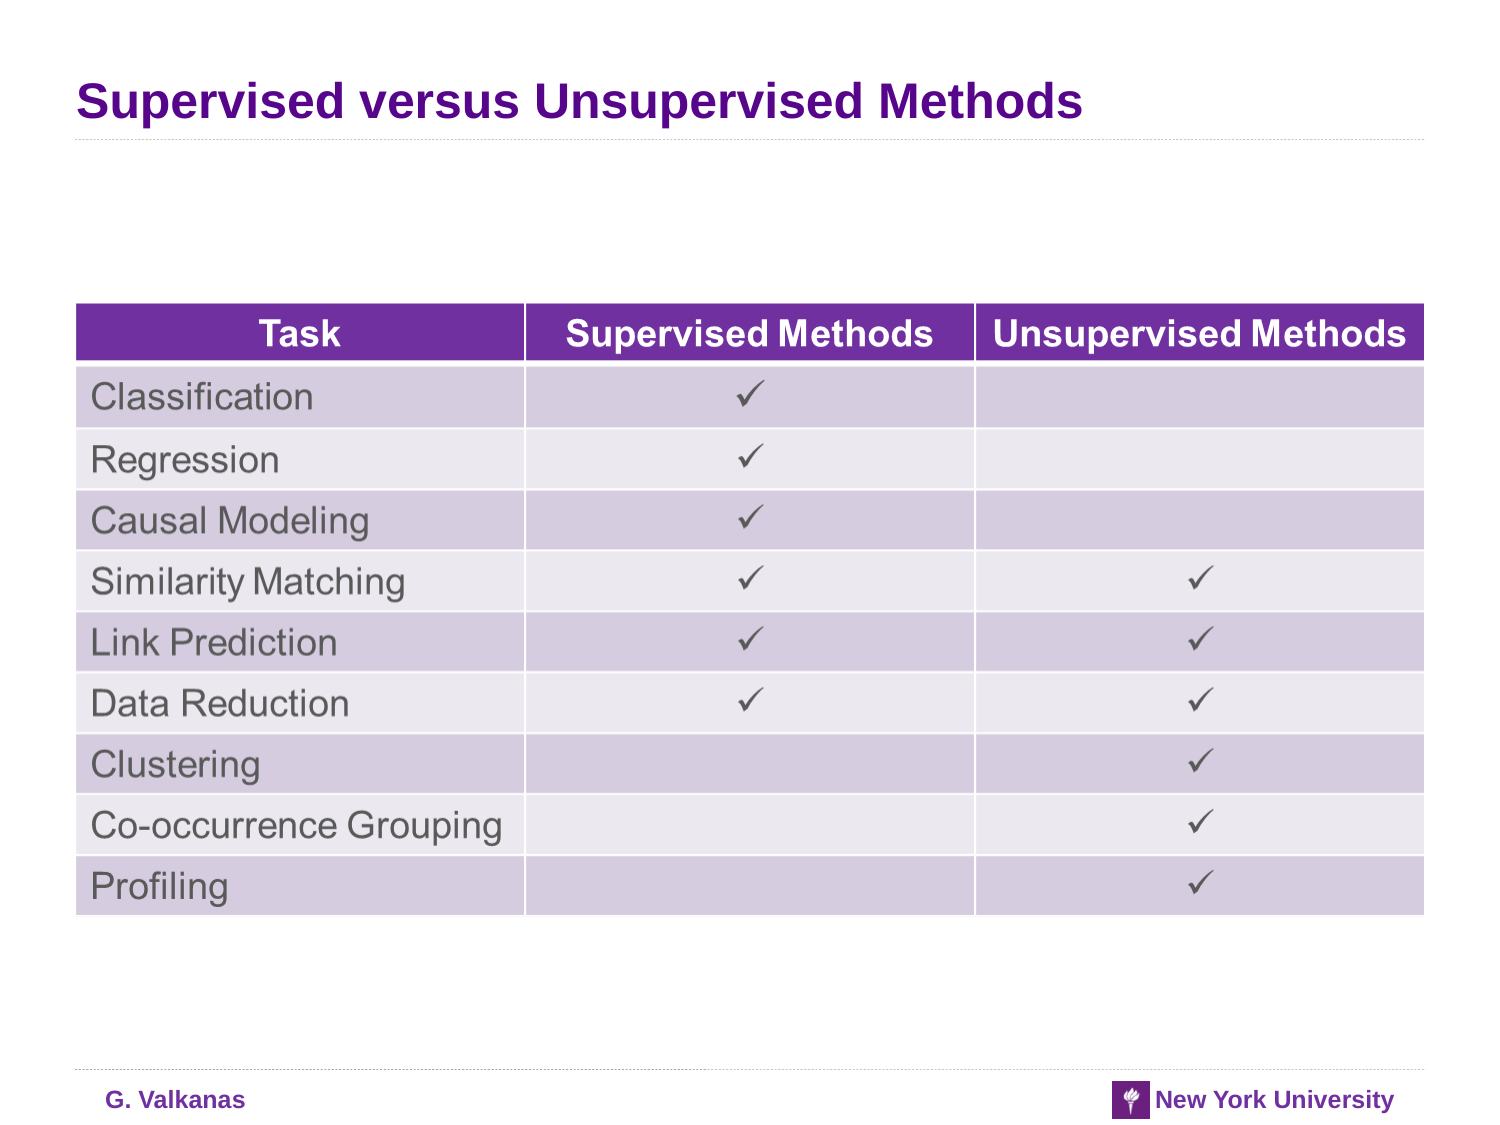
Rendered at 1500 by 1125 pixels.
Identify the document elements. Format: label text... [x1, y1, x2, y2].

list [74, 298, 1426, 931]
title Supervised versus Unsupervised Methods [76, 59, 1424, 138]
picture [1112, 1081, 1150, 1119]
